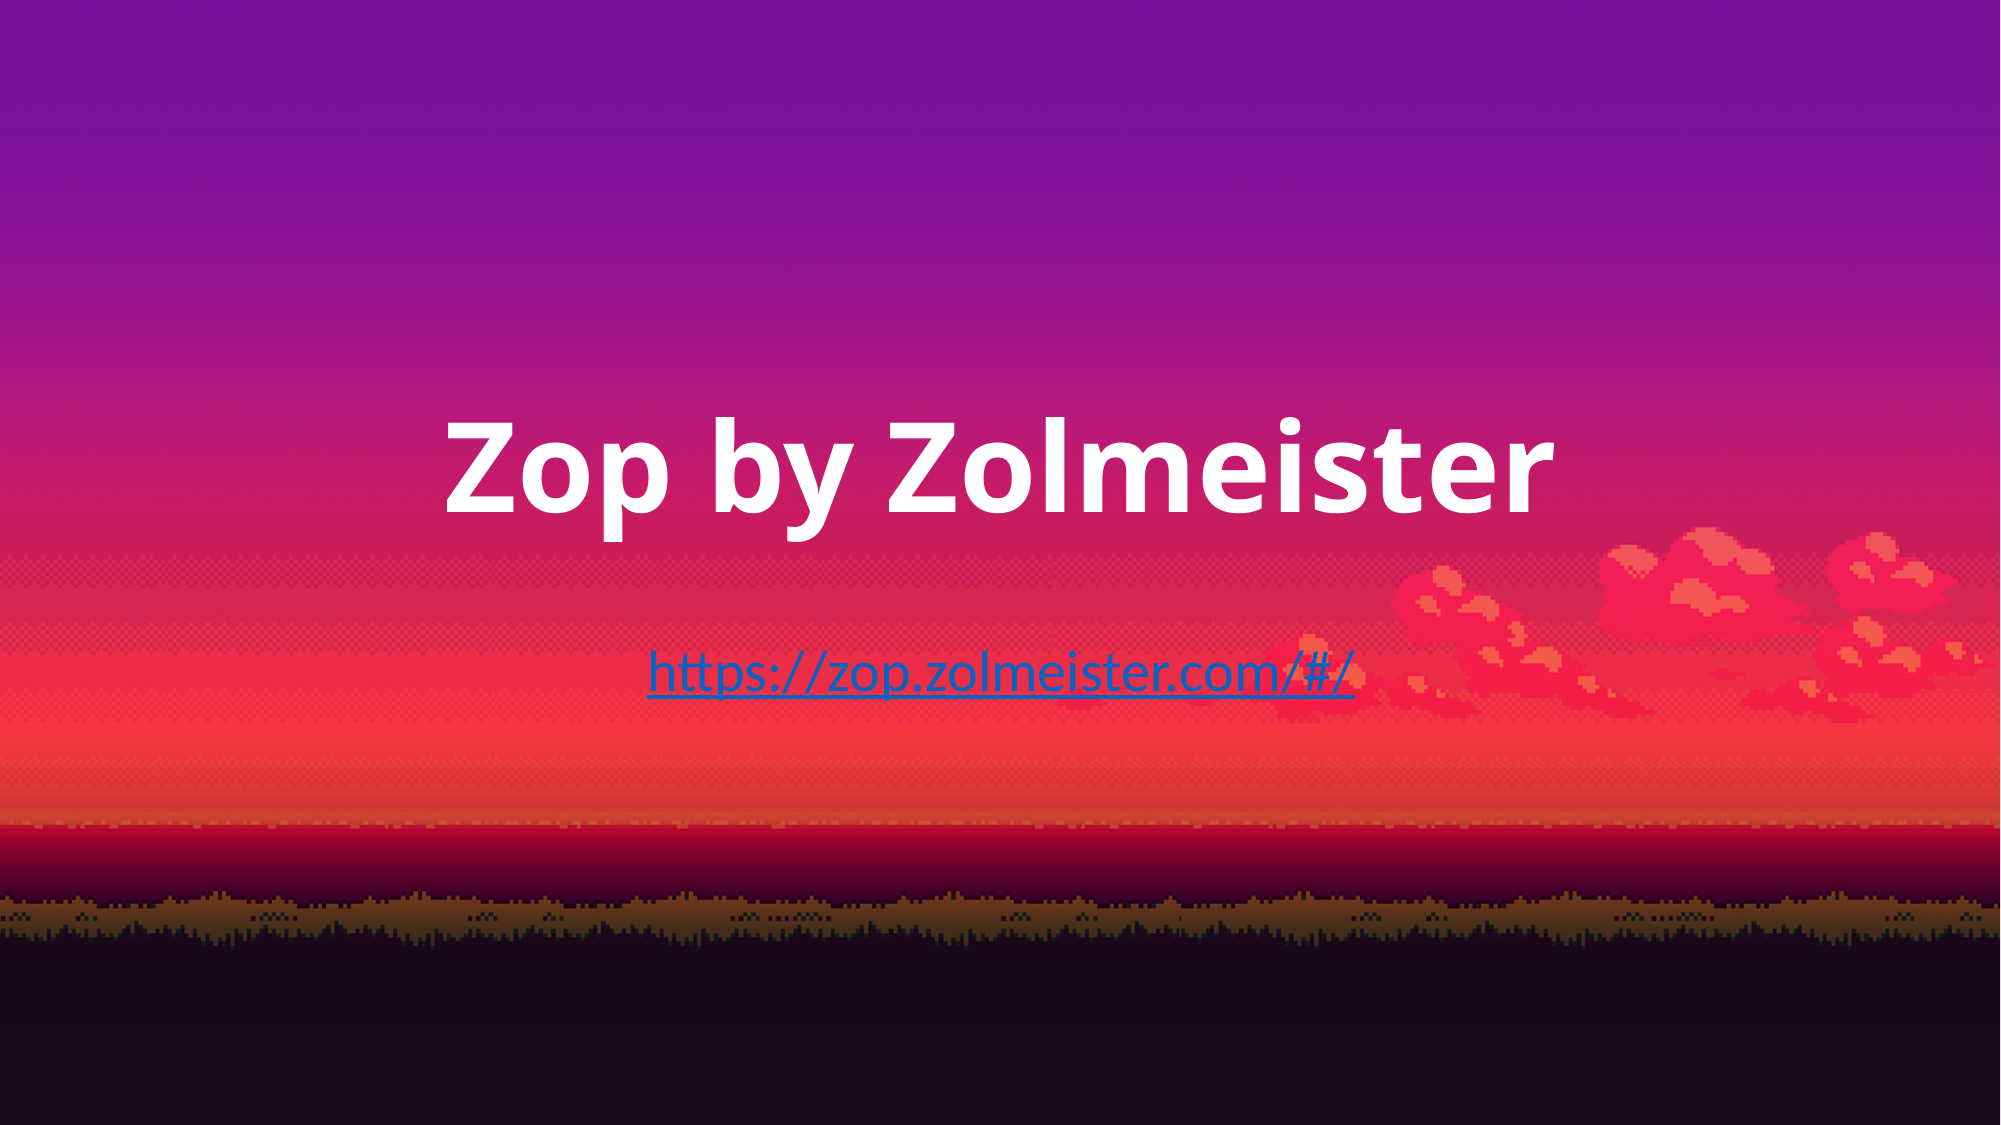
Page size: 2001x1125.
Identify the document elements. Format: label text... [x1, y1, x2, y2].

list https://zop.zolmeister.com/#/ [510, 633, 1493, 881]
title Zop by Zolmeister [138, 363, 1864, 581]
picture [0, 0, 2001, 1125]
